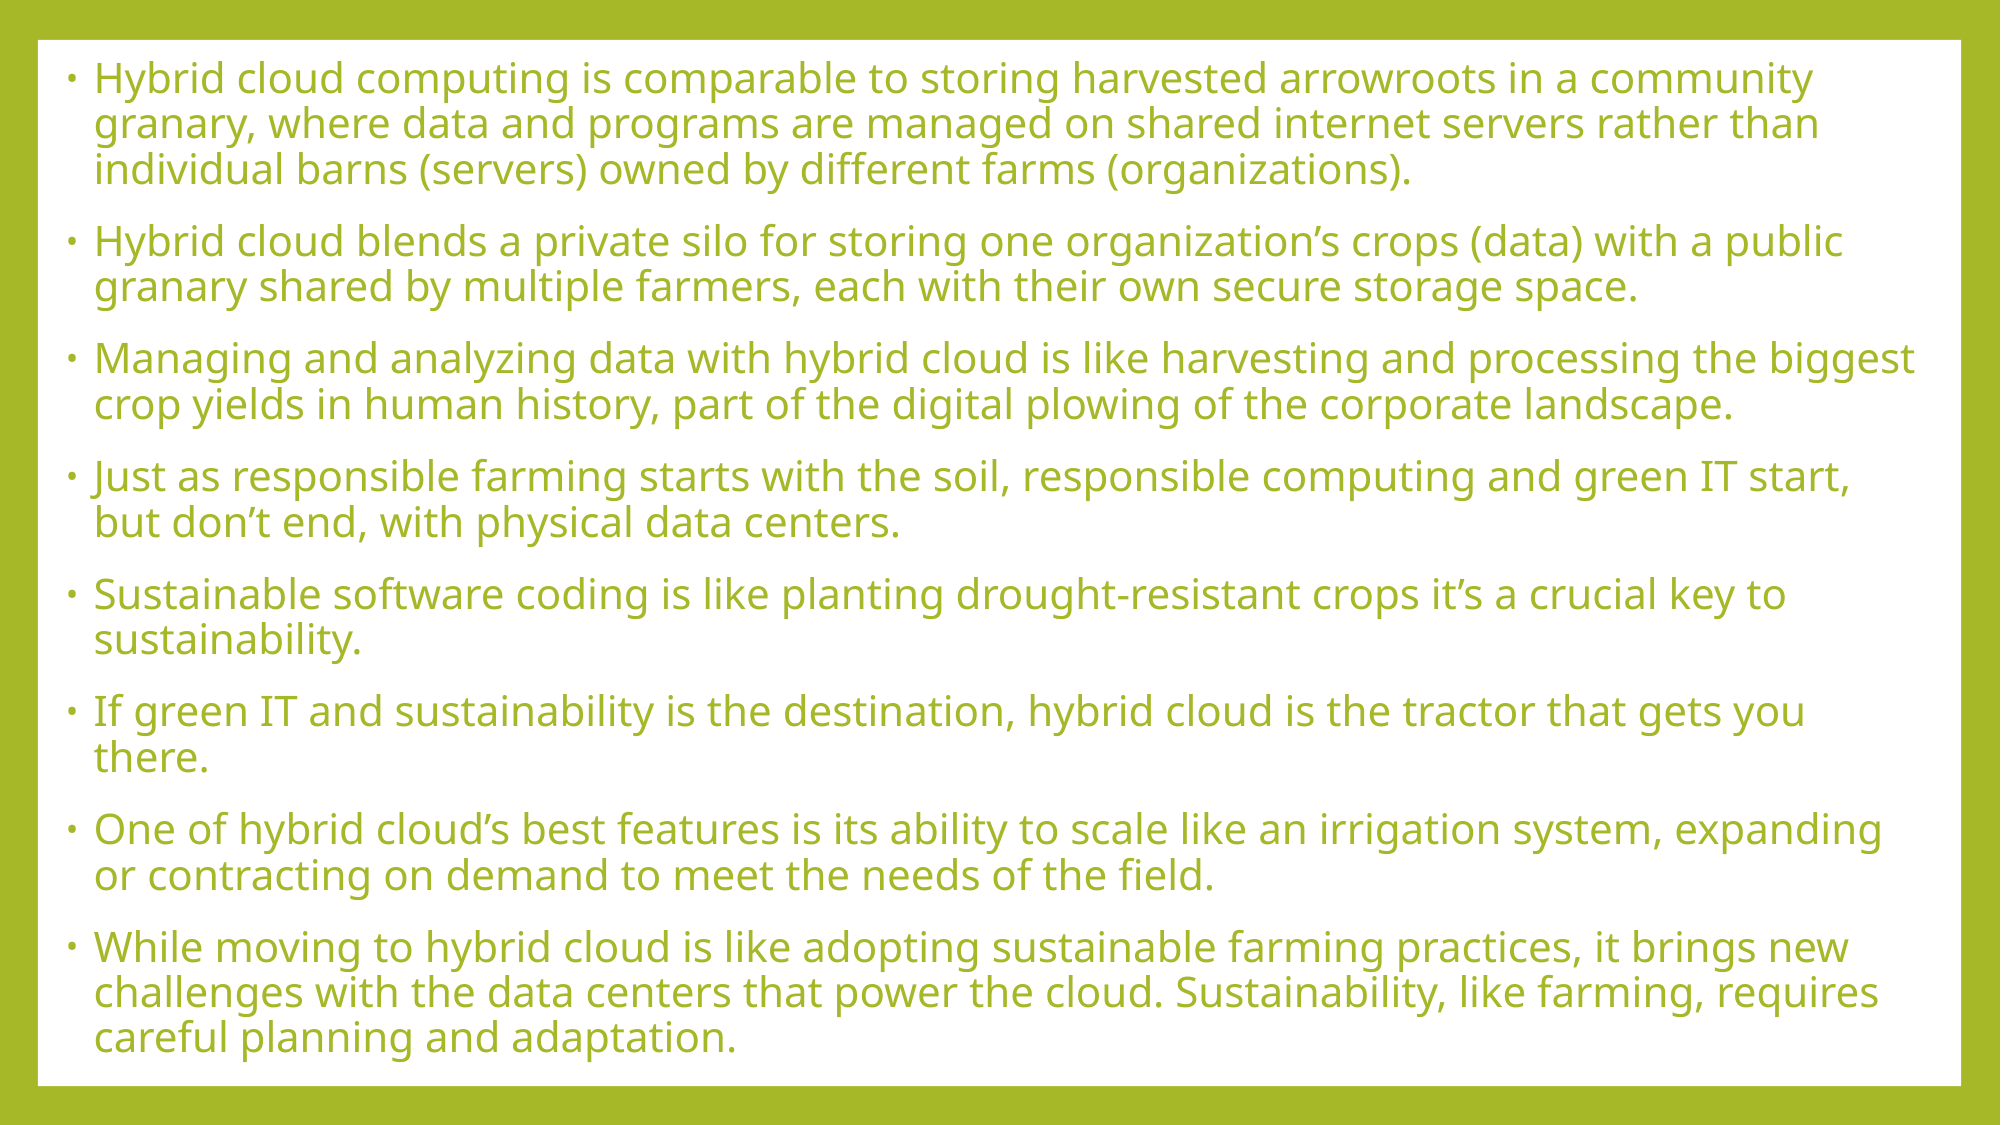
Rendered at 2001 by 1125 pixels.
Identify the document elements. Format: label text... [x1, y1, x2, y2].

list Hybrid cloud computing is comparable to storing harvested arrowroots in a community granary, where data and programs are managed on shared internet servers rather than individual barns (servers) owned by different farms (organizations). Hybrid cloud blends a private silo for storing one organization’s crops (data) with a public granary shared by multiple farmers, each with their own secure storage space. Managing and analyzing data with hybrid cloud is like harvesting and processing the biggest crop yields in human history, part of the digital plowing of the corporate landscape. Just as responsible farming starts with the soil, responsible computing and green IT start, but don’t end, with physical data centers. Sustainable software coding is like planting drought-resistant crops it’s a crucial key to sustainability. If green IT and sustainability is the destination, hybrid cloud is the tractor that gets you there. One of hybrid cloud’s best features is its ability to scale like an irrigation system, expanding or contracting on demand to meet the needs of the field. While moving to hybrid cloud is like adopting sustainable farming practices, it brings new challenges with the data centers that power the cloud. Sustainability, like farming, requires careful planning and adaptation. [43, 49, 1943, 1077]
